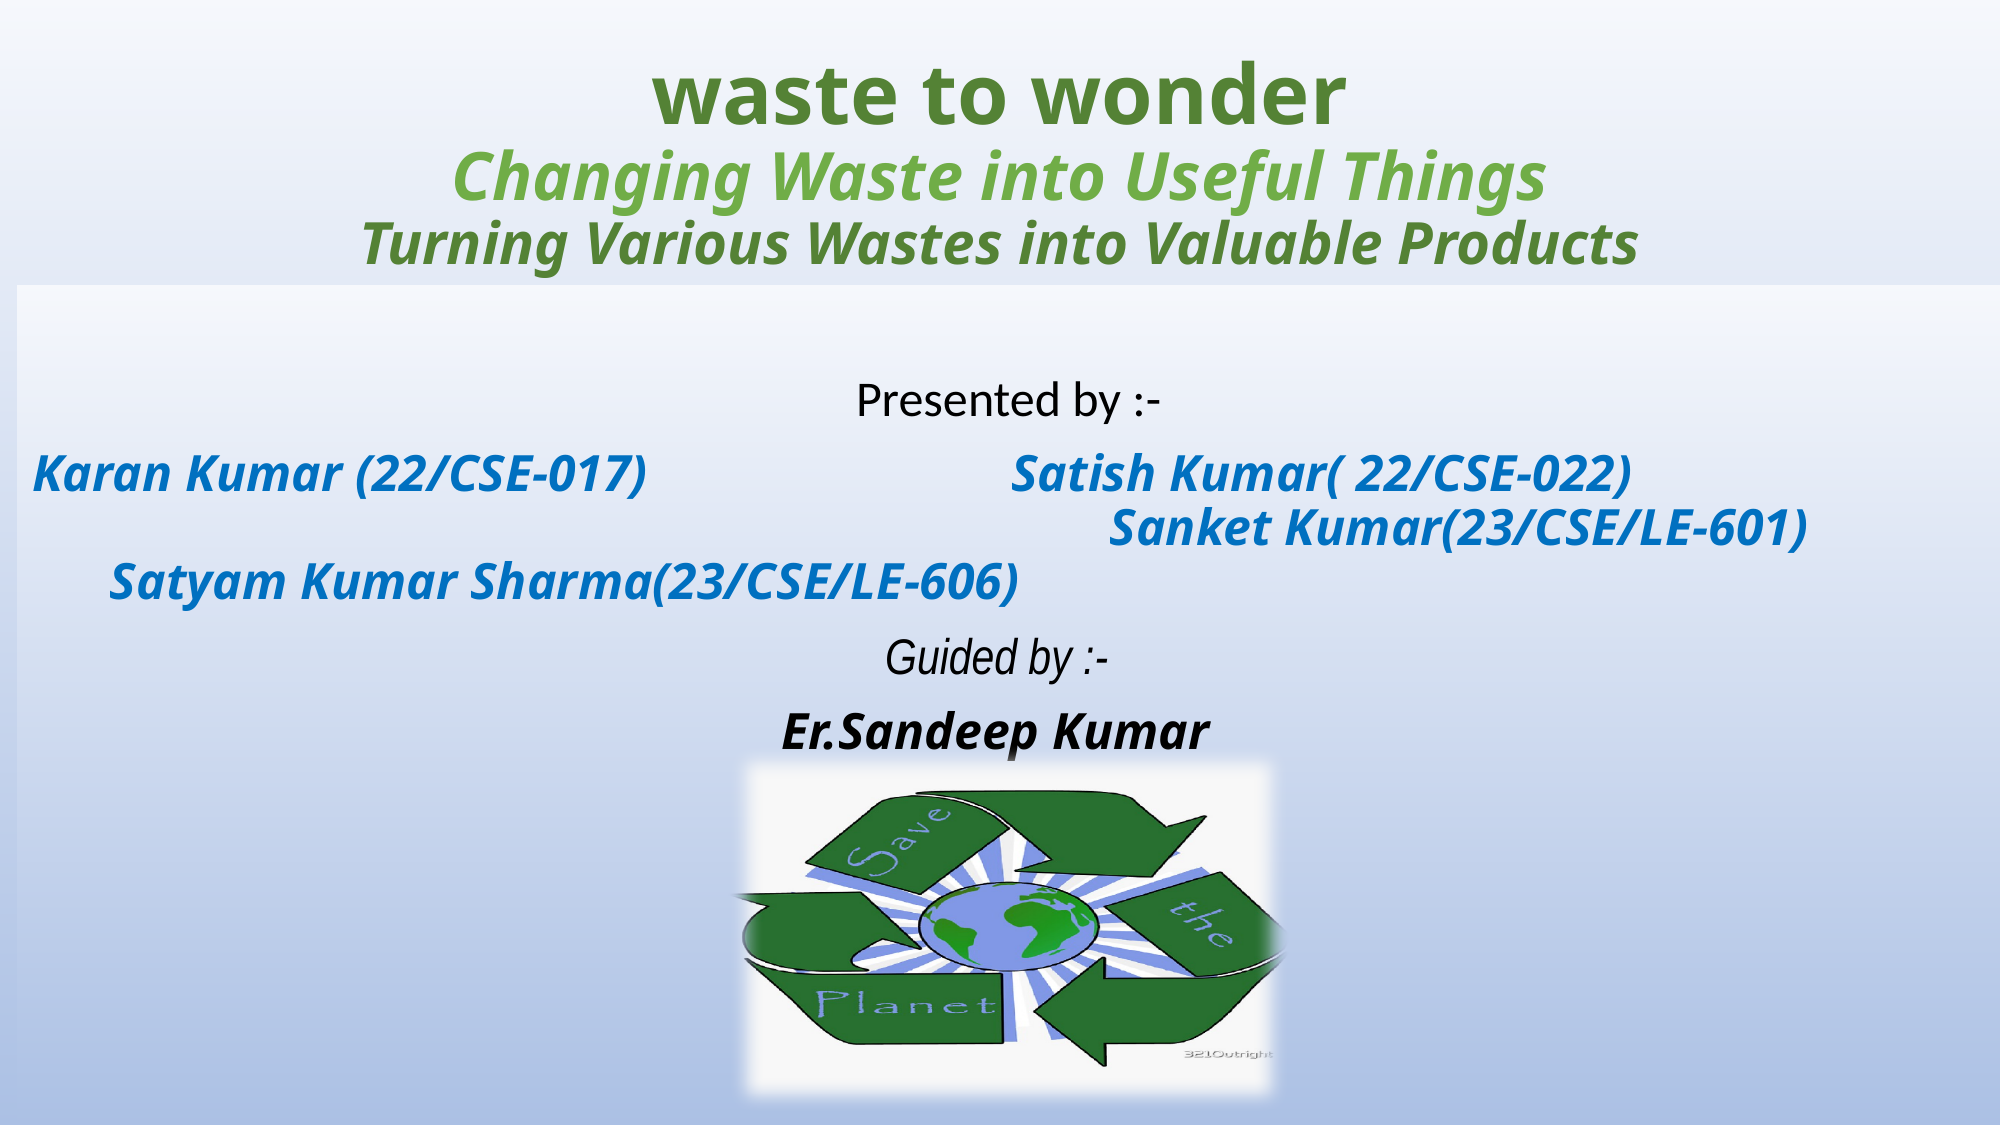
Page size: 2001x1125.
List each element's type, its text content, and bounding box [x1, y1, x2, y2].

picture [728, 744, 1289, 1113]
subtitle Presented by :- Karan Kumar (22/CSE-017) Satish Kumar( 22/CSE-022) Sanket Kumar(23/CSE/LE-601) Satyam Kumar Sharma(23/CSE/LE-606) Guided by :- Er.Sandeep Kumar [17, 285, 2000, 1125]
title waste to wonder Changing Waste into Useful Things Turning Various Wastes into Valuable Products [249, 0, 1750, 285]
